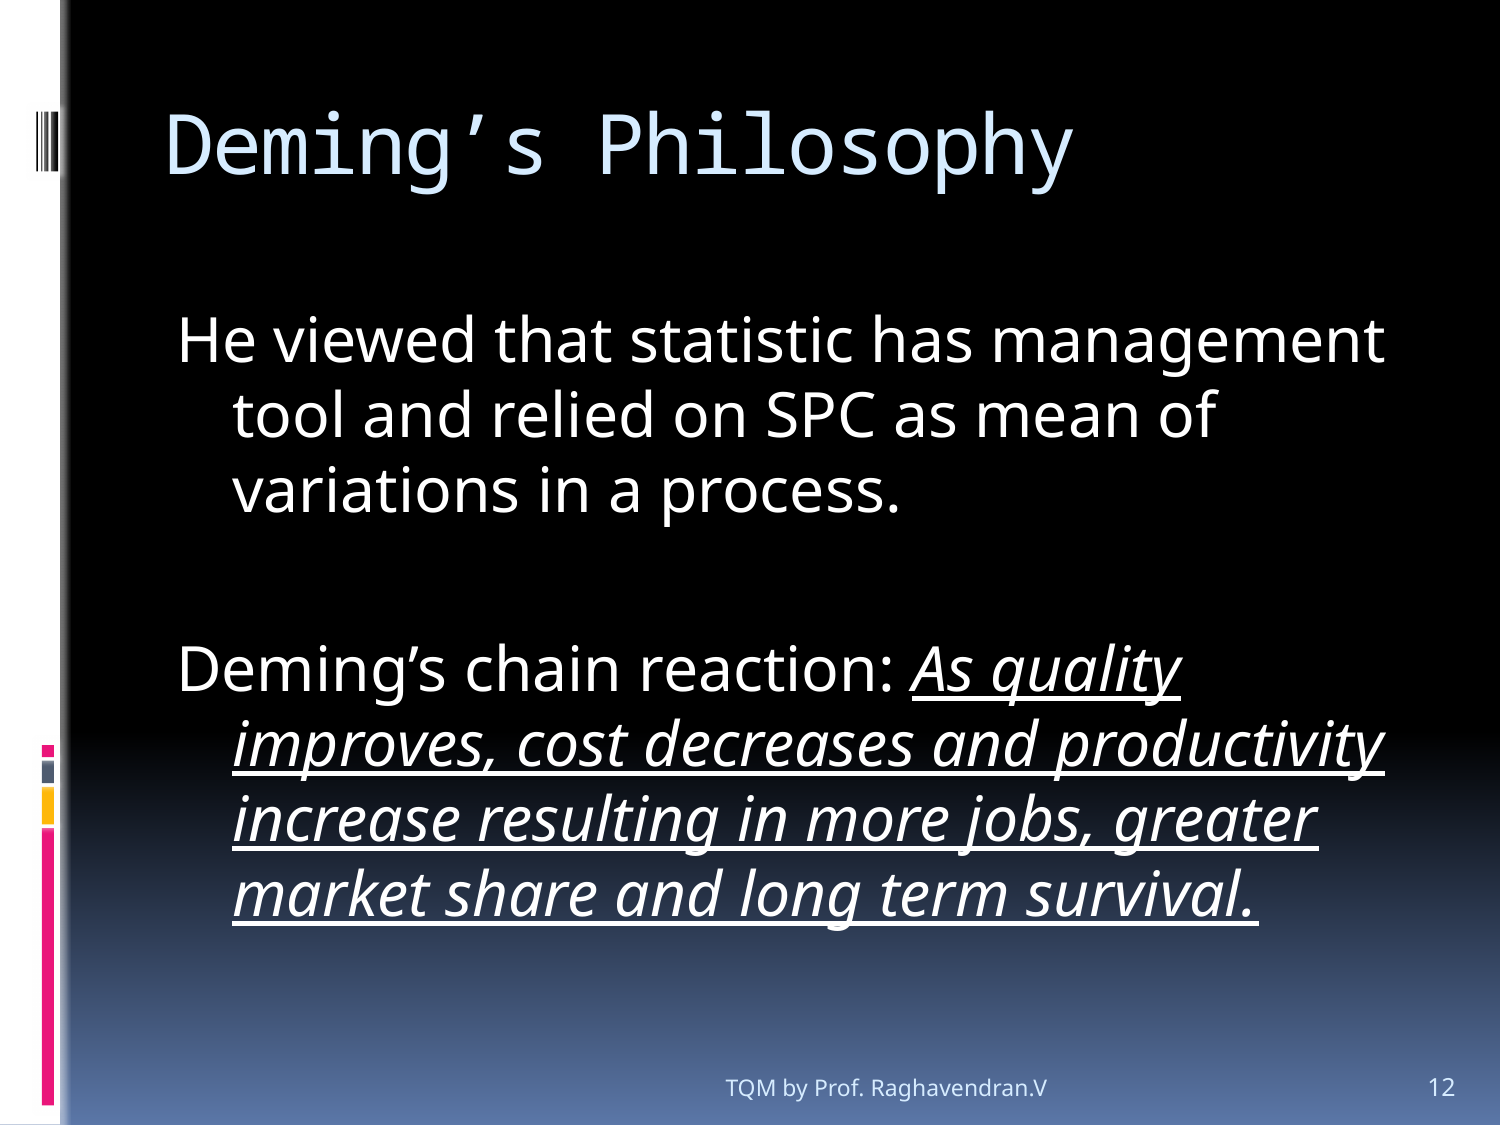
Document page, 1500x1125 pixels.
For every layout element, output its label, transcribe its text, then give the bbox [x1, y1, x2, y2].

slide_number 12 [1412, 1052, 1488, 1113]
footer TQM by Prof. Raghavendran.V [150, 1052, 1063, 1113]
title Deming’s Philosophy [150, 83, 1425, 234]
list He viewed that statistic has management tool and relied on SPC as mean of variations in a process. Deming’s chain reaction: As quality improves, cost decreases and productivity increase resulting in more jobs, greater market share and long term survival. [150, 292, 1425, 1043]
